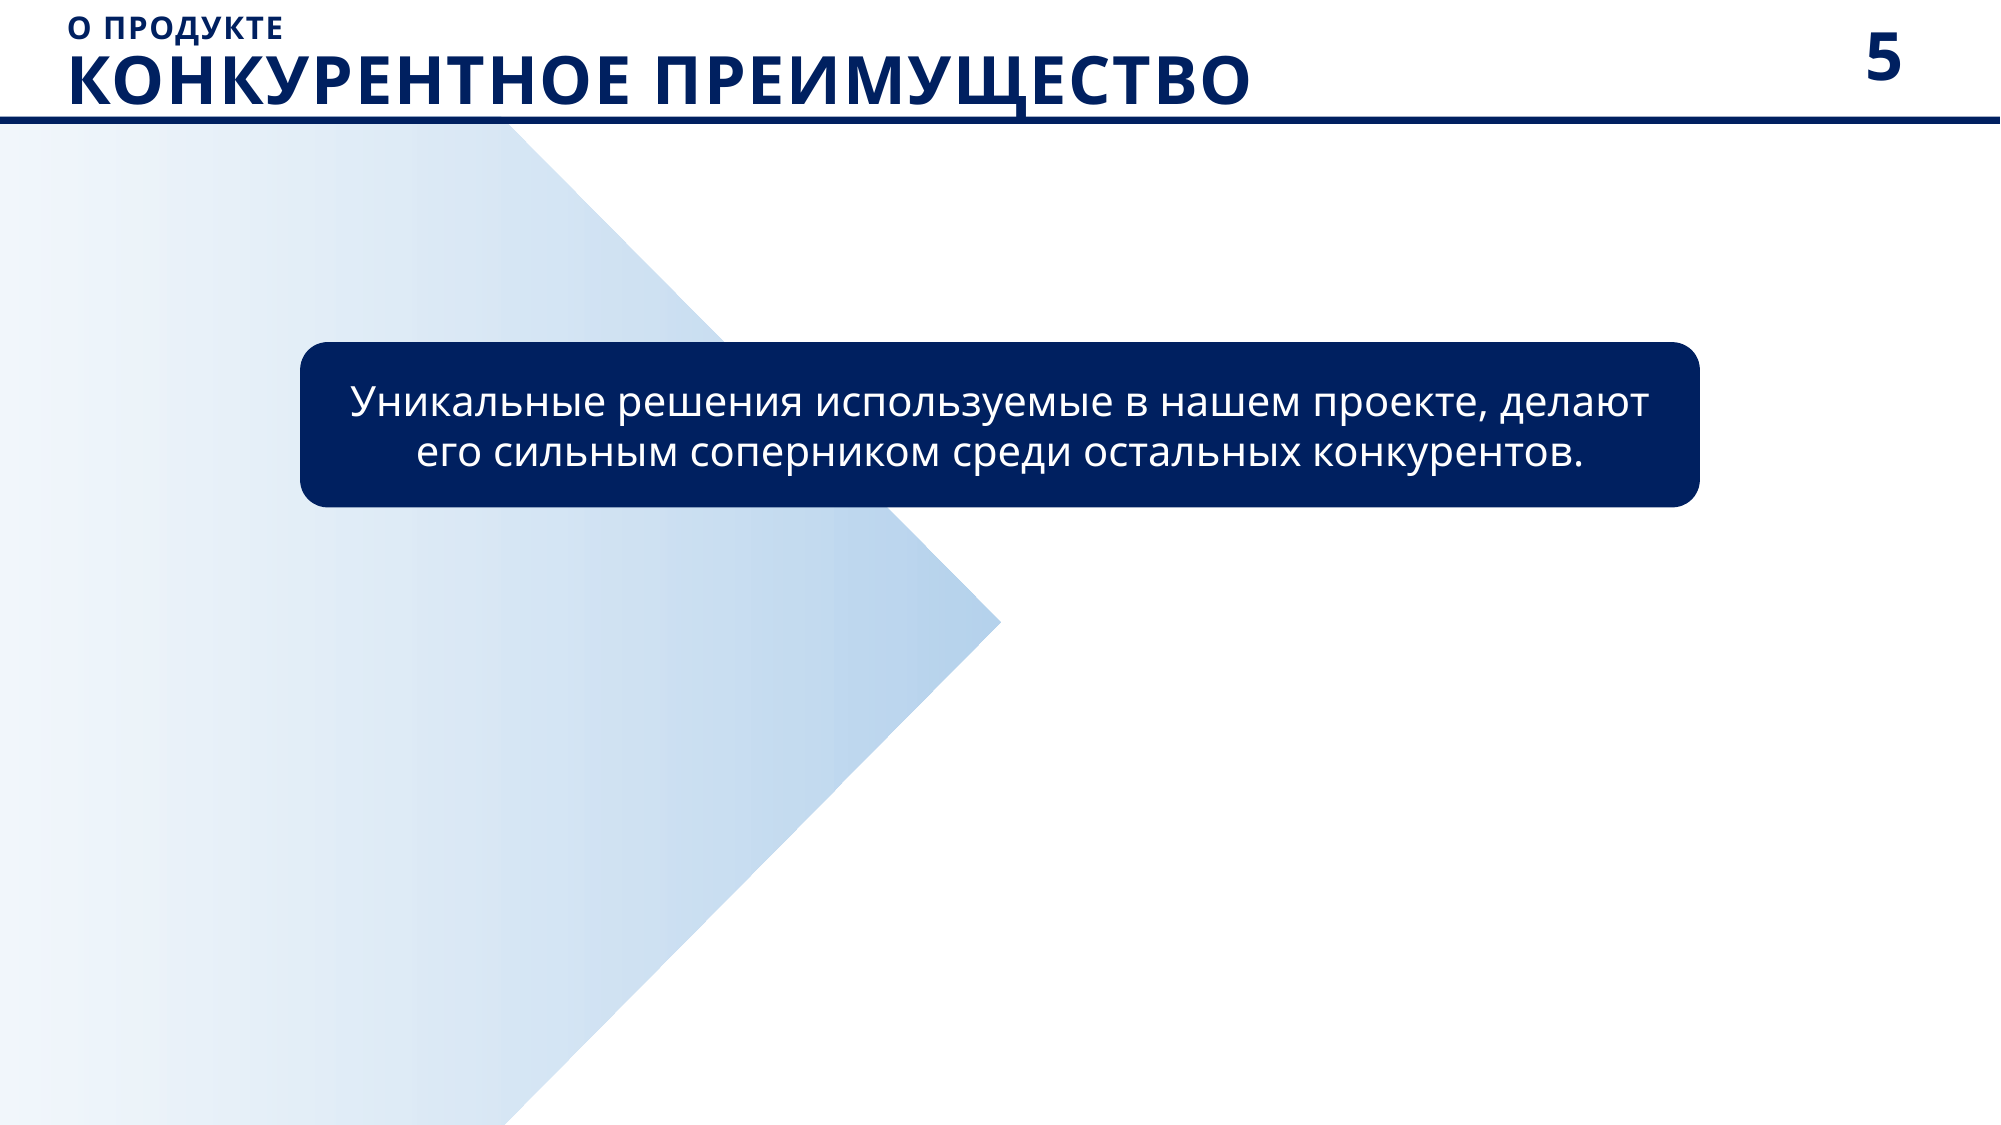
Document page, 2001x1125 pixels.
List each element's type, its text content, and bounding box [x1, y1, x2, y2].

text_box Уникальные решения используемые в нашем проекте, делают его сильным соперником среди остальных конкурентов. [297, 339, 1702, 510]
text_box [0, 114, 2000, 126]
text_box 5 [1785, 24, 1984, 100]
text_box [0, 126, 1003, 1125]
text_box О ПРОДУКТЕ КОНКУРЕНТНОЕ ПРЕИМУЩЕСТВО [66, 13, 1839, 119]
